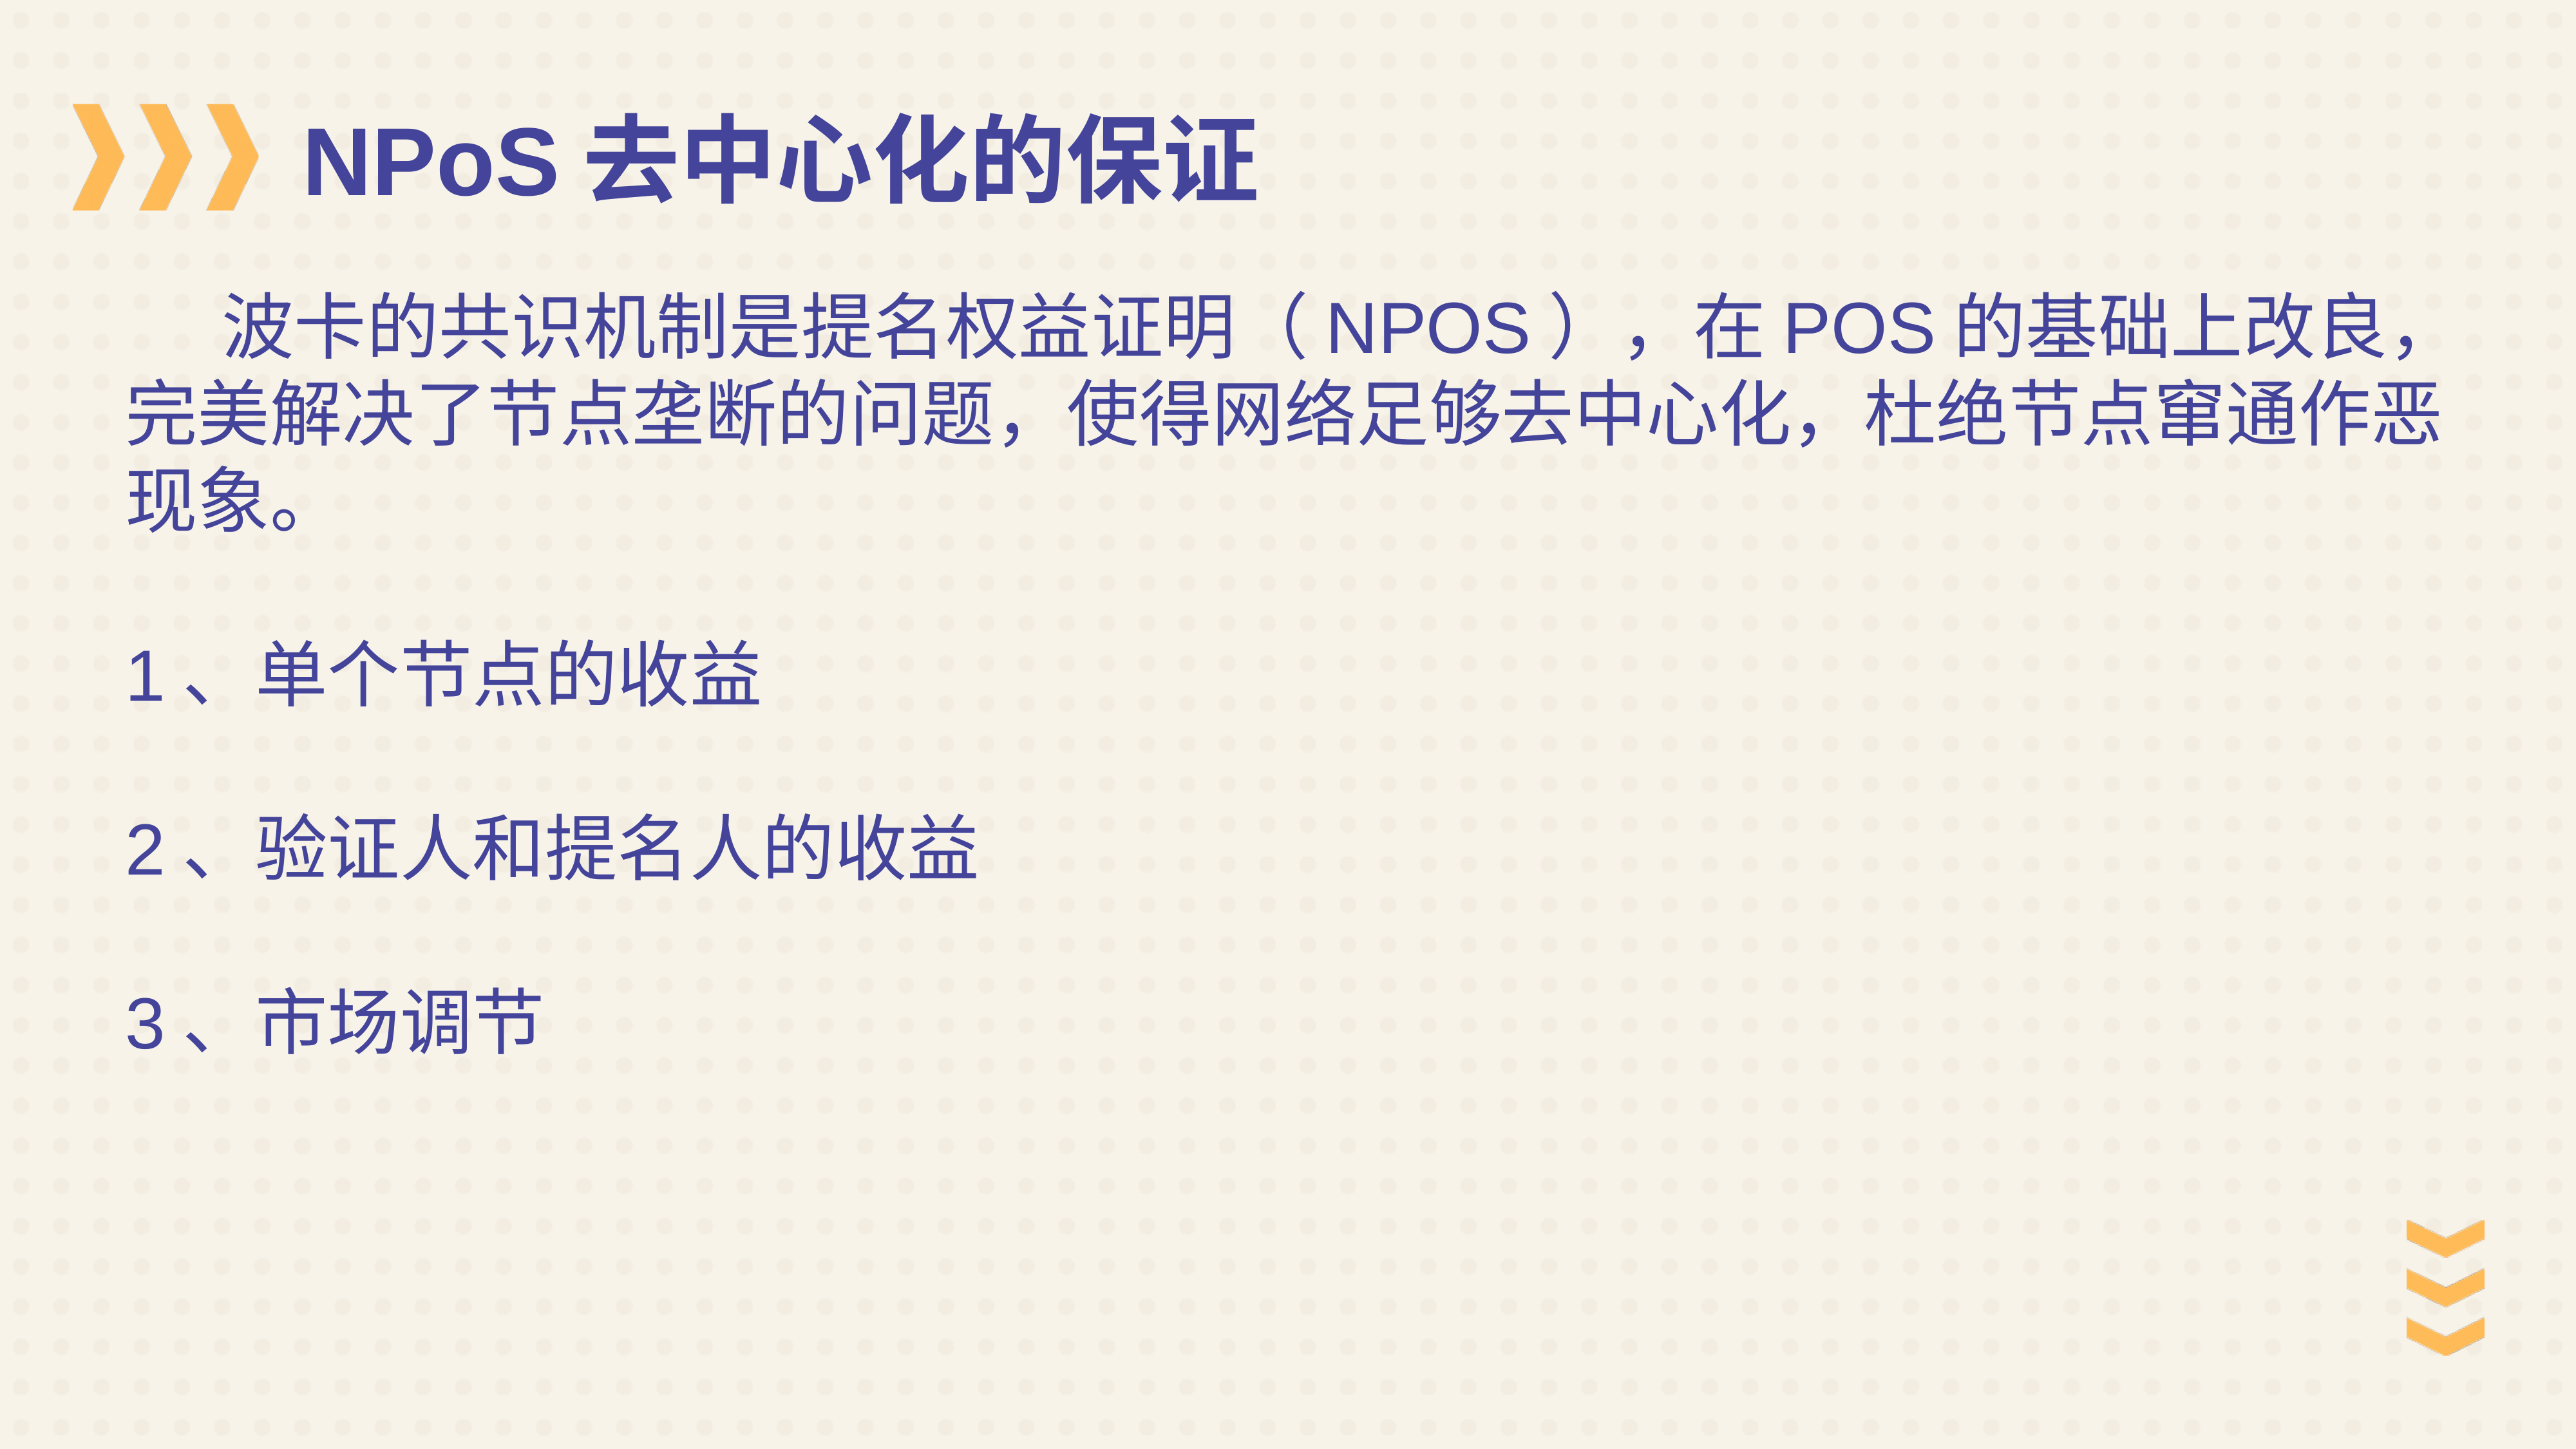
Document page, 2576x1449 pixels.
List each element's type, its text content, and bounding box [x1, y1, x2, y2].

picture [0, 0, 2576, 1449]
list NPoS去中心化的保证 [292, 93, 2434, 221]
text_box 波卡的共识机制是提名权益证明（NPOS），在POS的基础上改良，完美解决了节点垄断的问题，使得网络足够去中心化，杜绝节点窜通作恶现象。 1、单个节点的收益 2、验证人和提名人的收益 3、市场调节 [115, 276, 2461, 1416]
